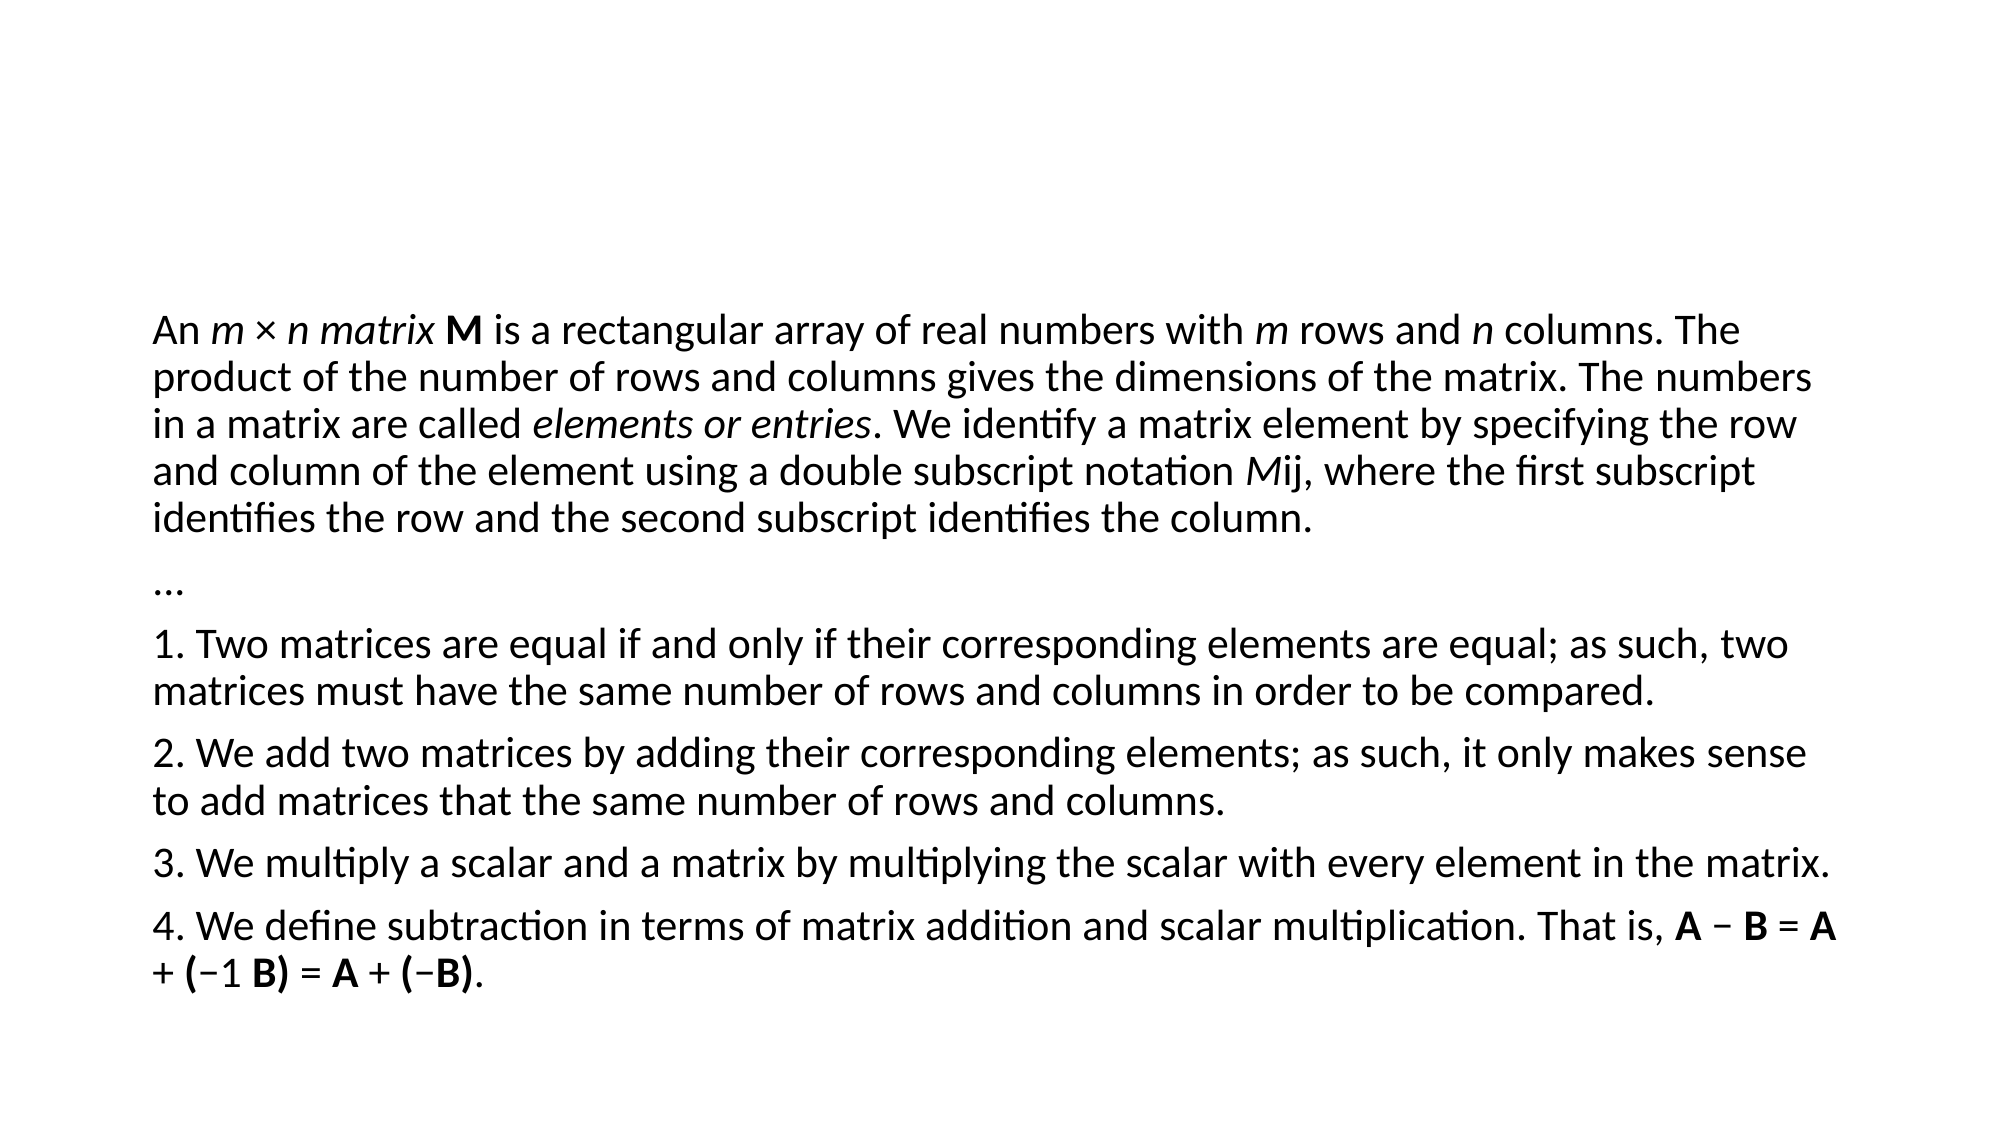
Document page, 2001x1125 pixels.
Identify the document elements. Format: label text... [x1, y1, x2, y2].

list An m × n matrix M is a rectangular array of real numbers with m rows and n columns. The product of the number of rows and columns gives the dimensions of the matrix. The numbers in a matrix are called elements or entries. We identify a matrix element by specifying the row and column of the element using a double subscript notation Mij, where the first subscript identifies the row and the second subscript identifies the column. ... 1. Two matrices are equal if and only if their corresponding elements are equal; as such, two matrices must have the same number of rows and columns in order to be compared. 2. We add two matrices by adding their corresponding elements; as such, it only makes sense to add matrices that the same number of rows and columns. 3. We multiply a scalar and a matrix by multiplying the scalar with every element in the matrix. 4. We define subtraction in terms of matrix addition and scalar multiplication. That is, A − B = A + (−1 B) = A + (−B). [137, 299, 1863, 1014]
